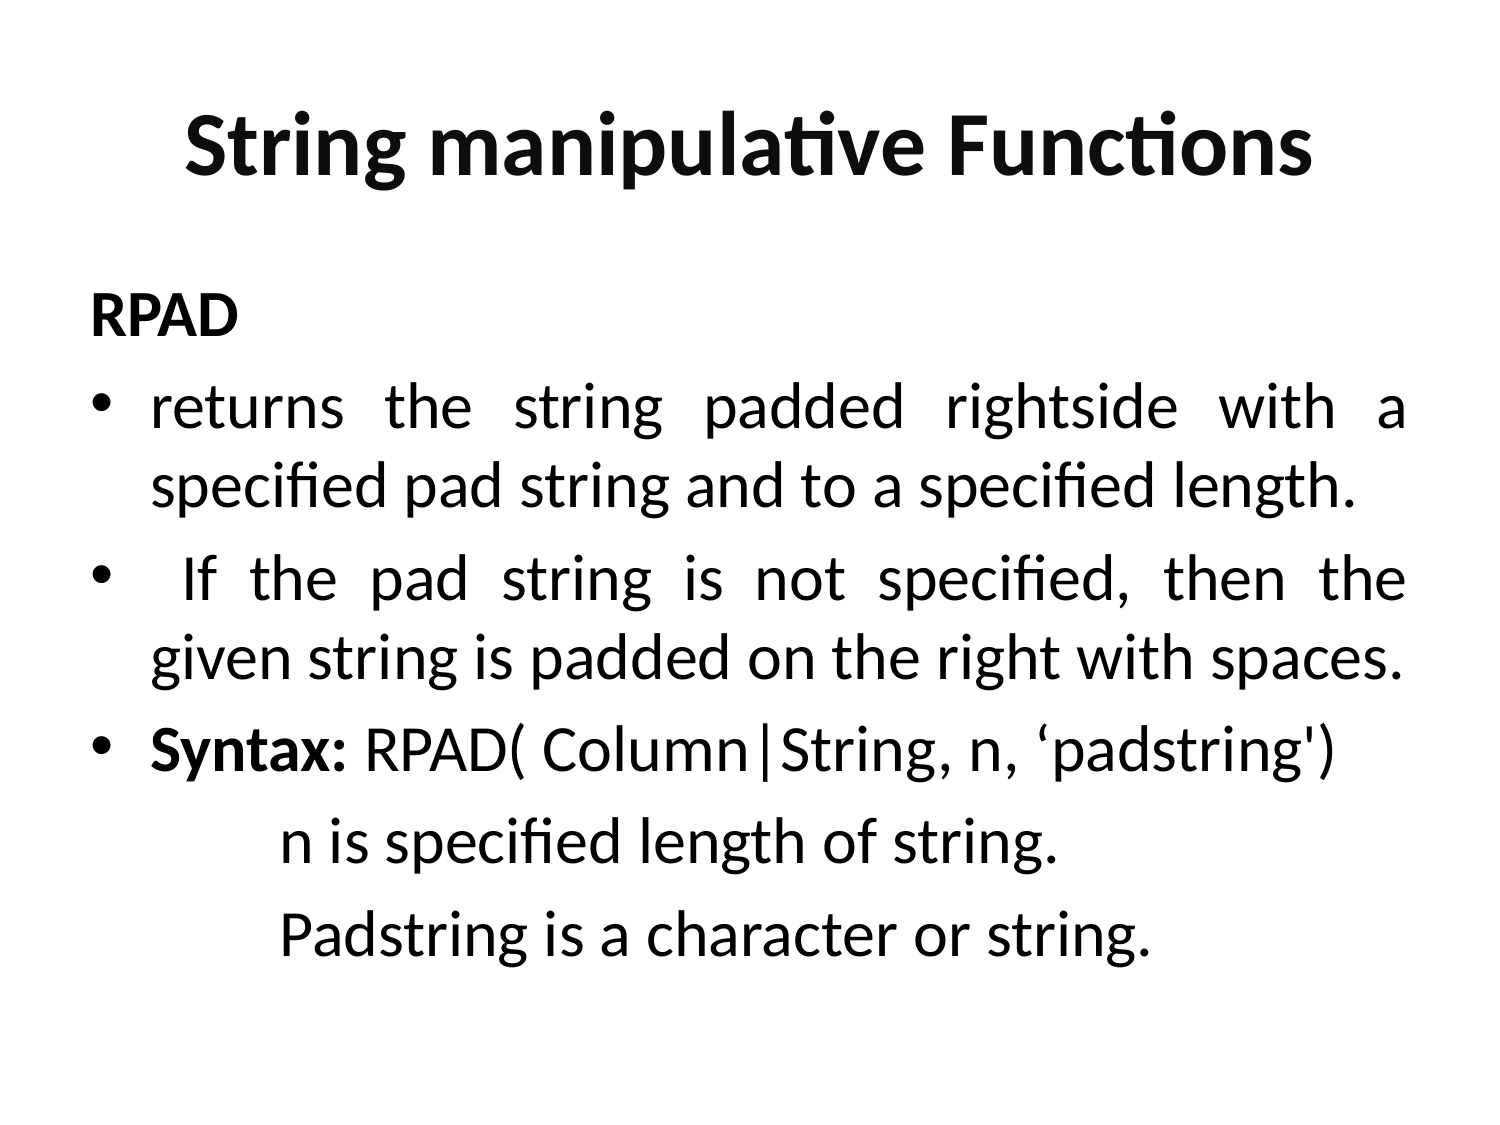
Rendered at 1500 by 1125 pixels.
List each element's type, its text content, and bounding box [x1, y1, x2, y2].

title String manipulative Functions [75, 45, 1425, 233]
list RPAD returns the string padded rightside with a specified pad string and to a specified length. If the pad string is not specified, then the given string is padded on the right with spaces. Syntax: RPAD( Column|String, n, ‘padstring') n is specified length of string. Padstring is a character or string. [75, 262, 1425, 1005]
